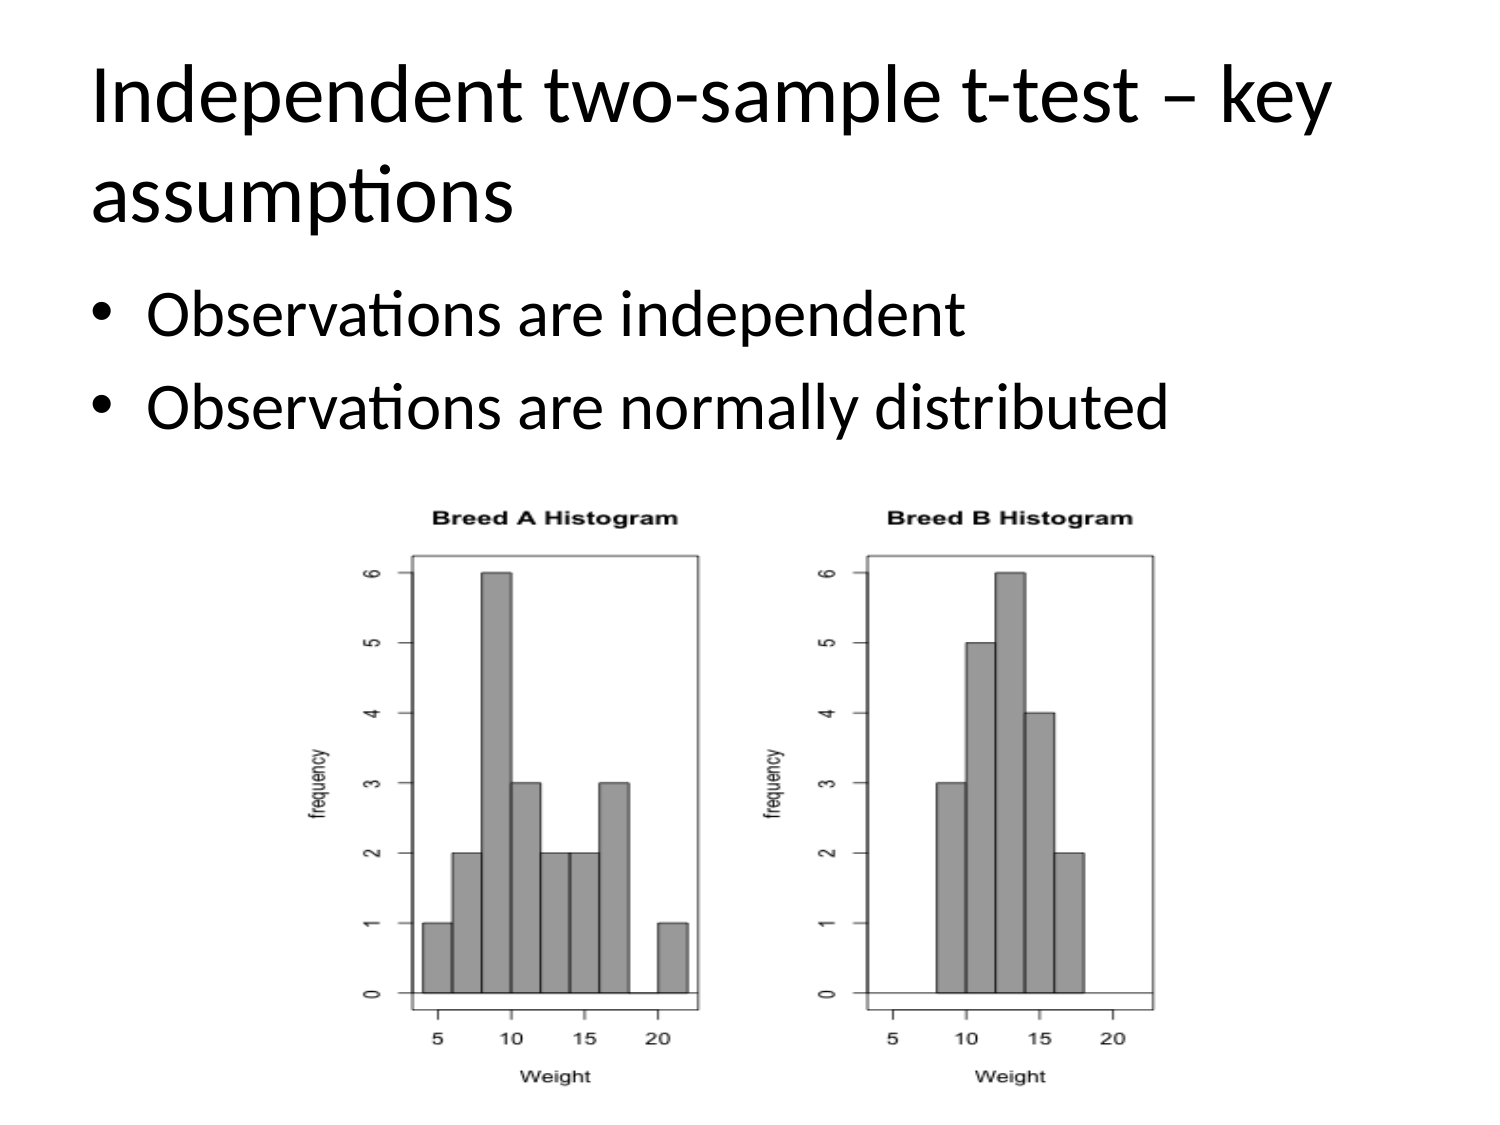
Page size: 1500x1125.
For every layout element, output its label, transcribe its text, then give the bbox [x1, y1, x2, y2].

title Independent two-sample t-test – key assumptions [75, 45, 1425, 233]
list Observations are independent Observations are normally distributed [75, 262, 1425, 1005]
picture [300, 479, 1211, 1107]
